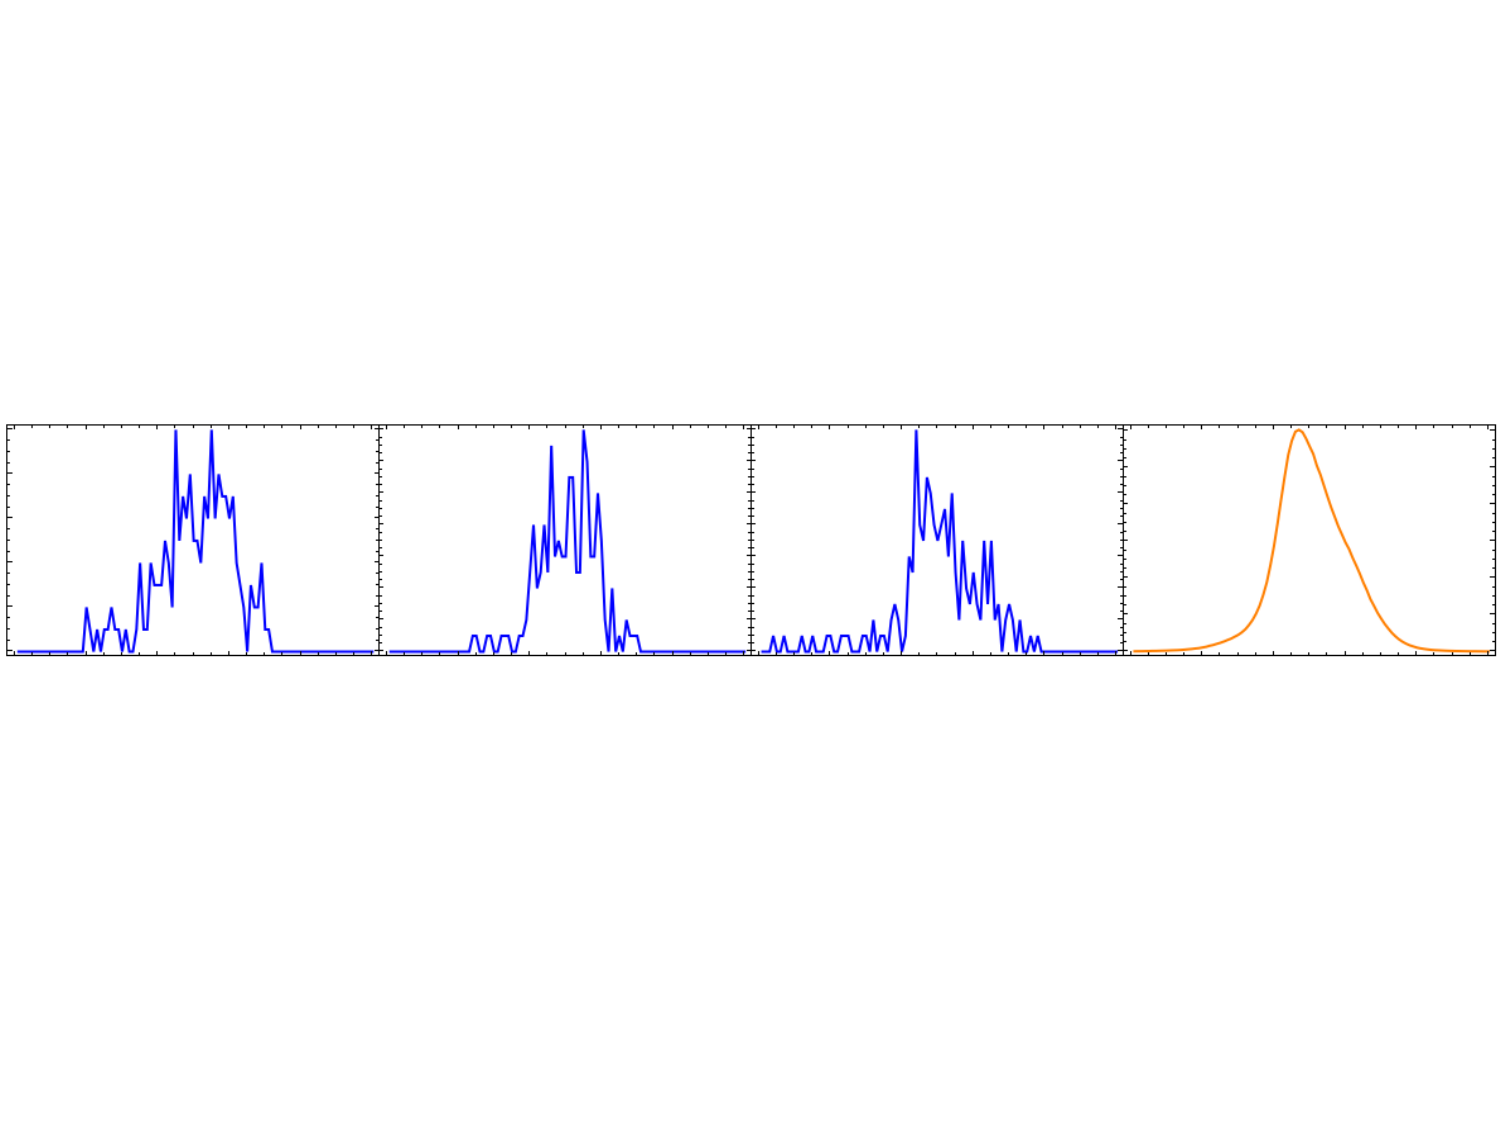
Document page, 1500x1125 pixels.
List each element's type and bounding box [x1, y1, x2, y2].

picture [0, 413, 1500, 674]
